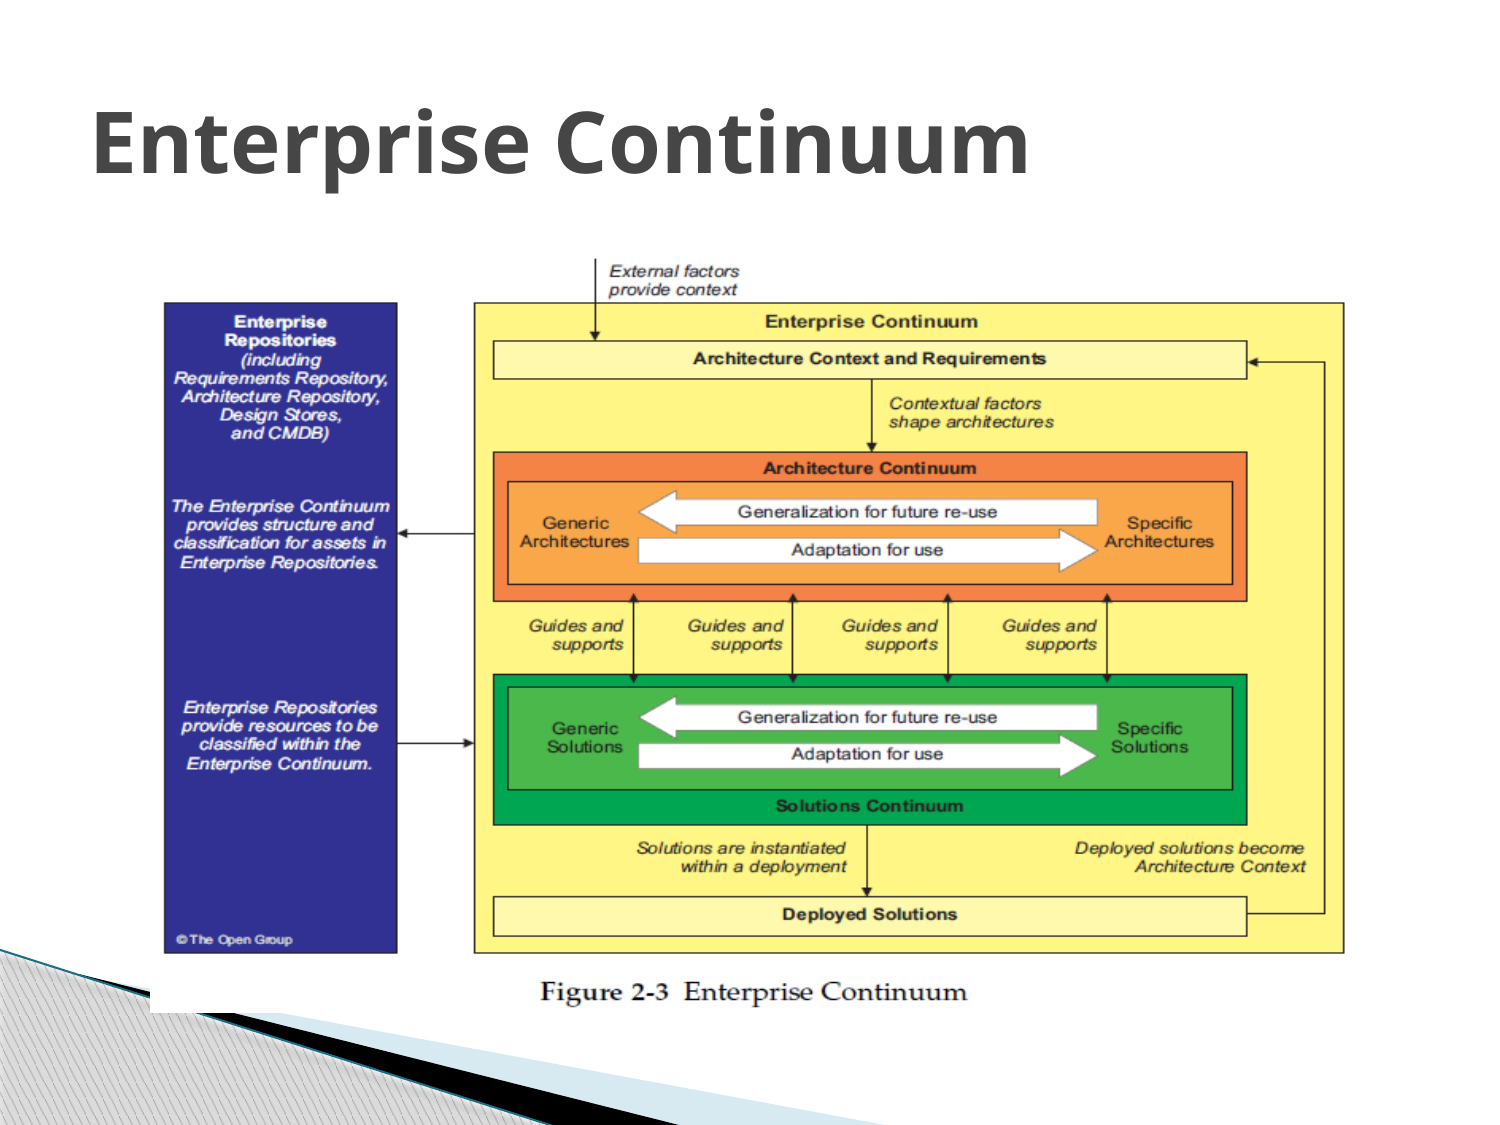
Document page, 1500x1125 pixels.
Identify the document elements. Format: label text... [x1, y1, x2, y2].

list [149, 242, 1376, 1013]
title Enterprise Continuum [75, 45, 1425, 233]
